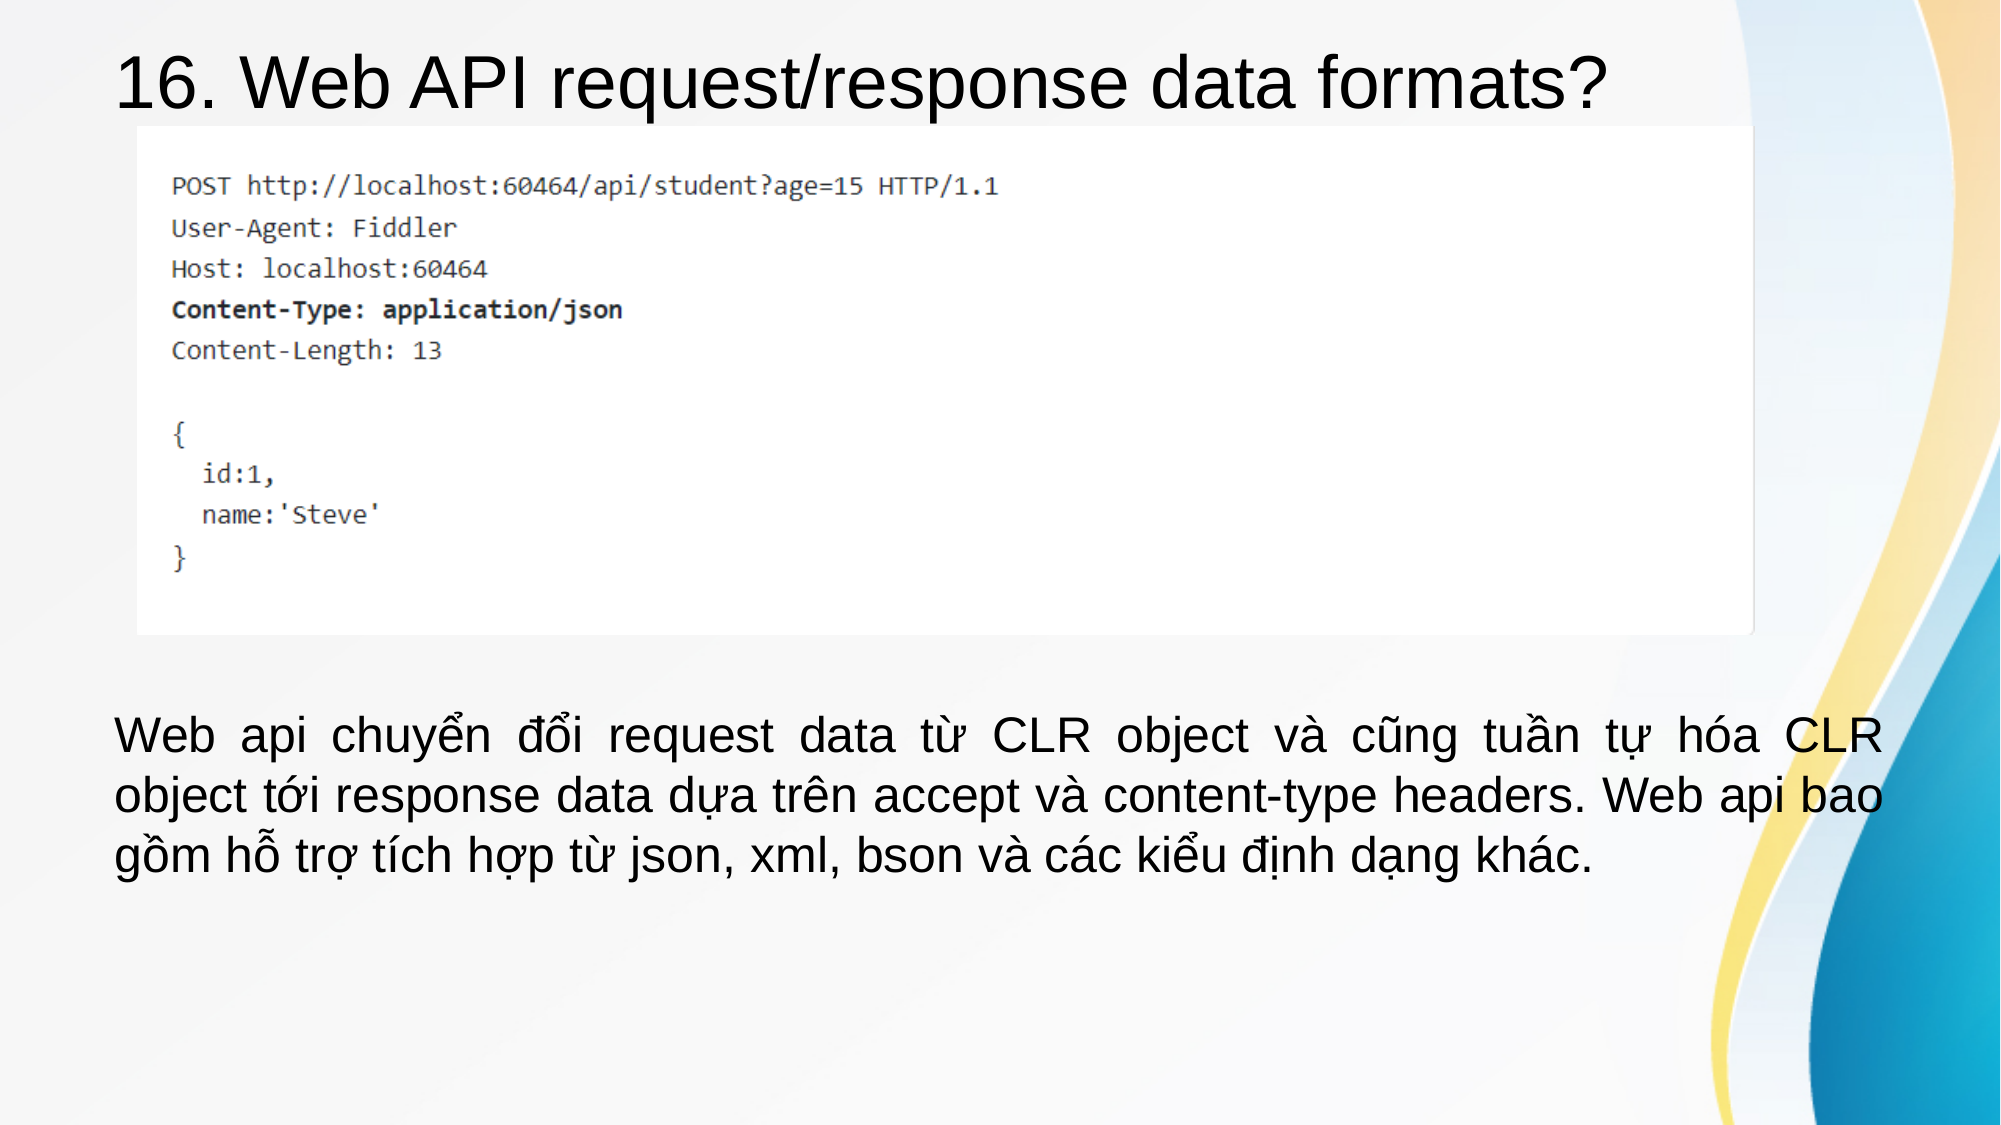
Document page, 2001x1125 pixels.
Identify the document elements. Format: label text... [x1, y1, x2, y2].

text_box Web api chuyển đổi request data từ CLR object và cũng tuần tự hóa CLR object tới response data dựa trên accept và content-type headers. Web api bao gồm hỗ trợ tích hợp từ json, xml, bson và các kiểu định dạng khác. [100, 694, 1900, 925]
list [137, 126, 1755, 635]
picture [0, 0, 2001, 1125]
title 16. Web API request/response data formats? [99, 30, 1901, 127]
